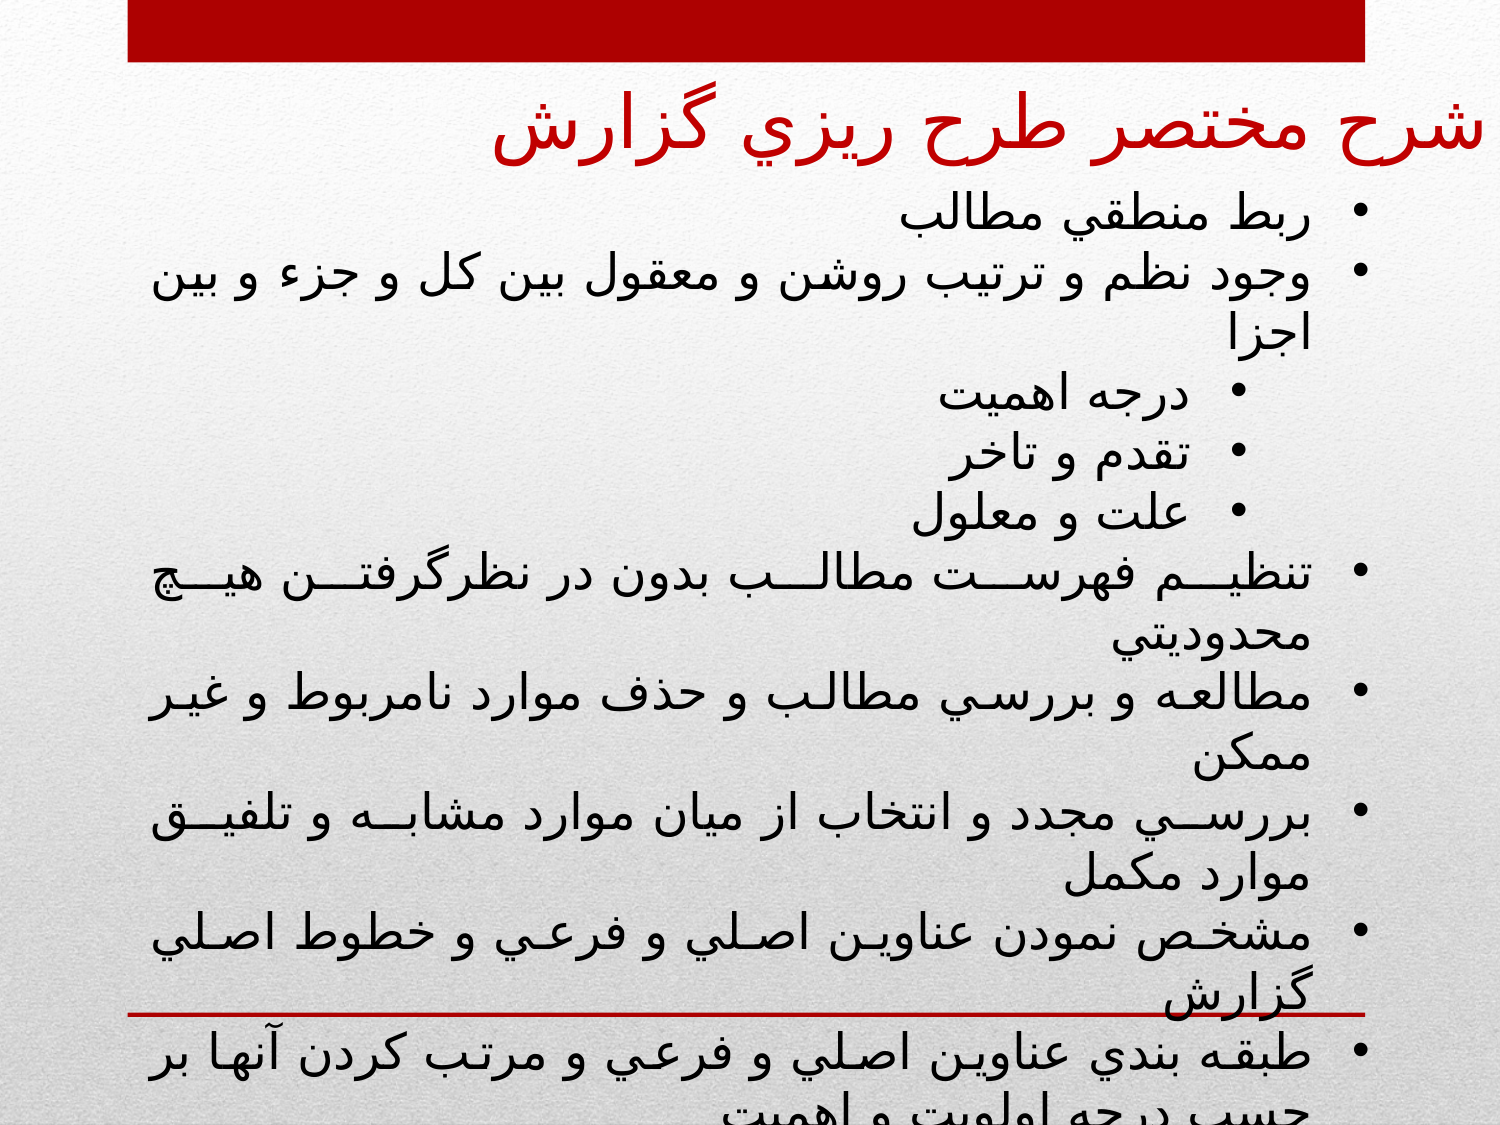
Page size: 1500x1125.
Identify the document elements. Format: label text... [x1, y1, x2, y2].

text_box ربط منطقي مطالب وجود نظم و ترتيب روشن و معقول بين كل و جزء و بين اجزا درجه اهميت تقدم و تاخر علت و معلول تنظيم فهرست مطالب بدون در نظرگرفتن هيچ محدوديتي مطالعه و بررسي مطالب و حذف موارد نامربوط و غير ممكن بررسي مجدد و انتخاب از ميان موارد مشابه و تلفيق موارد مكمل مشخص نمودن عناوين اصلي و فرعي و خطوط اصلي گزارش طبقه بندي عناوين اصلي و فرعي و مرتب كردن آنها بر حسب درجه اولويت و اهميت بررسي نهايي طرح براي تهيه پيش نويس گزارش. [135, 172, 1385, 1125]
text_box شرح مختصر طرح ريزي گزارش [475, 66, 1500, 172]
